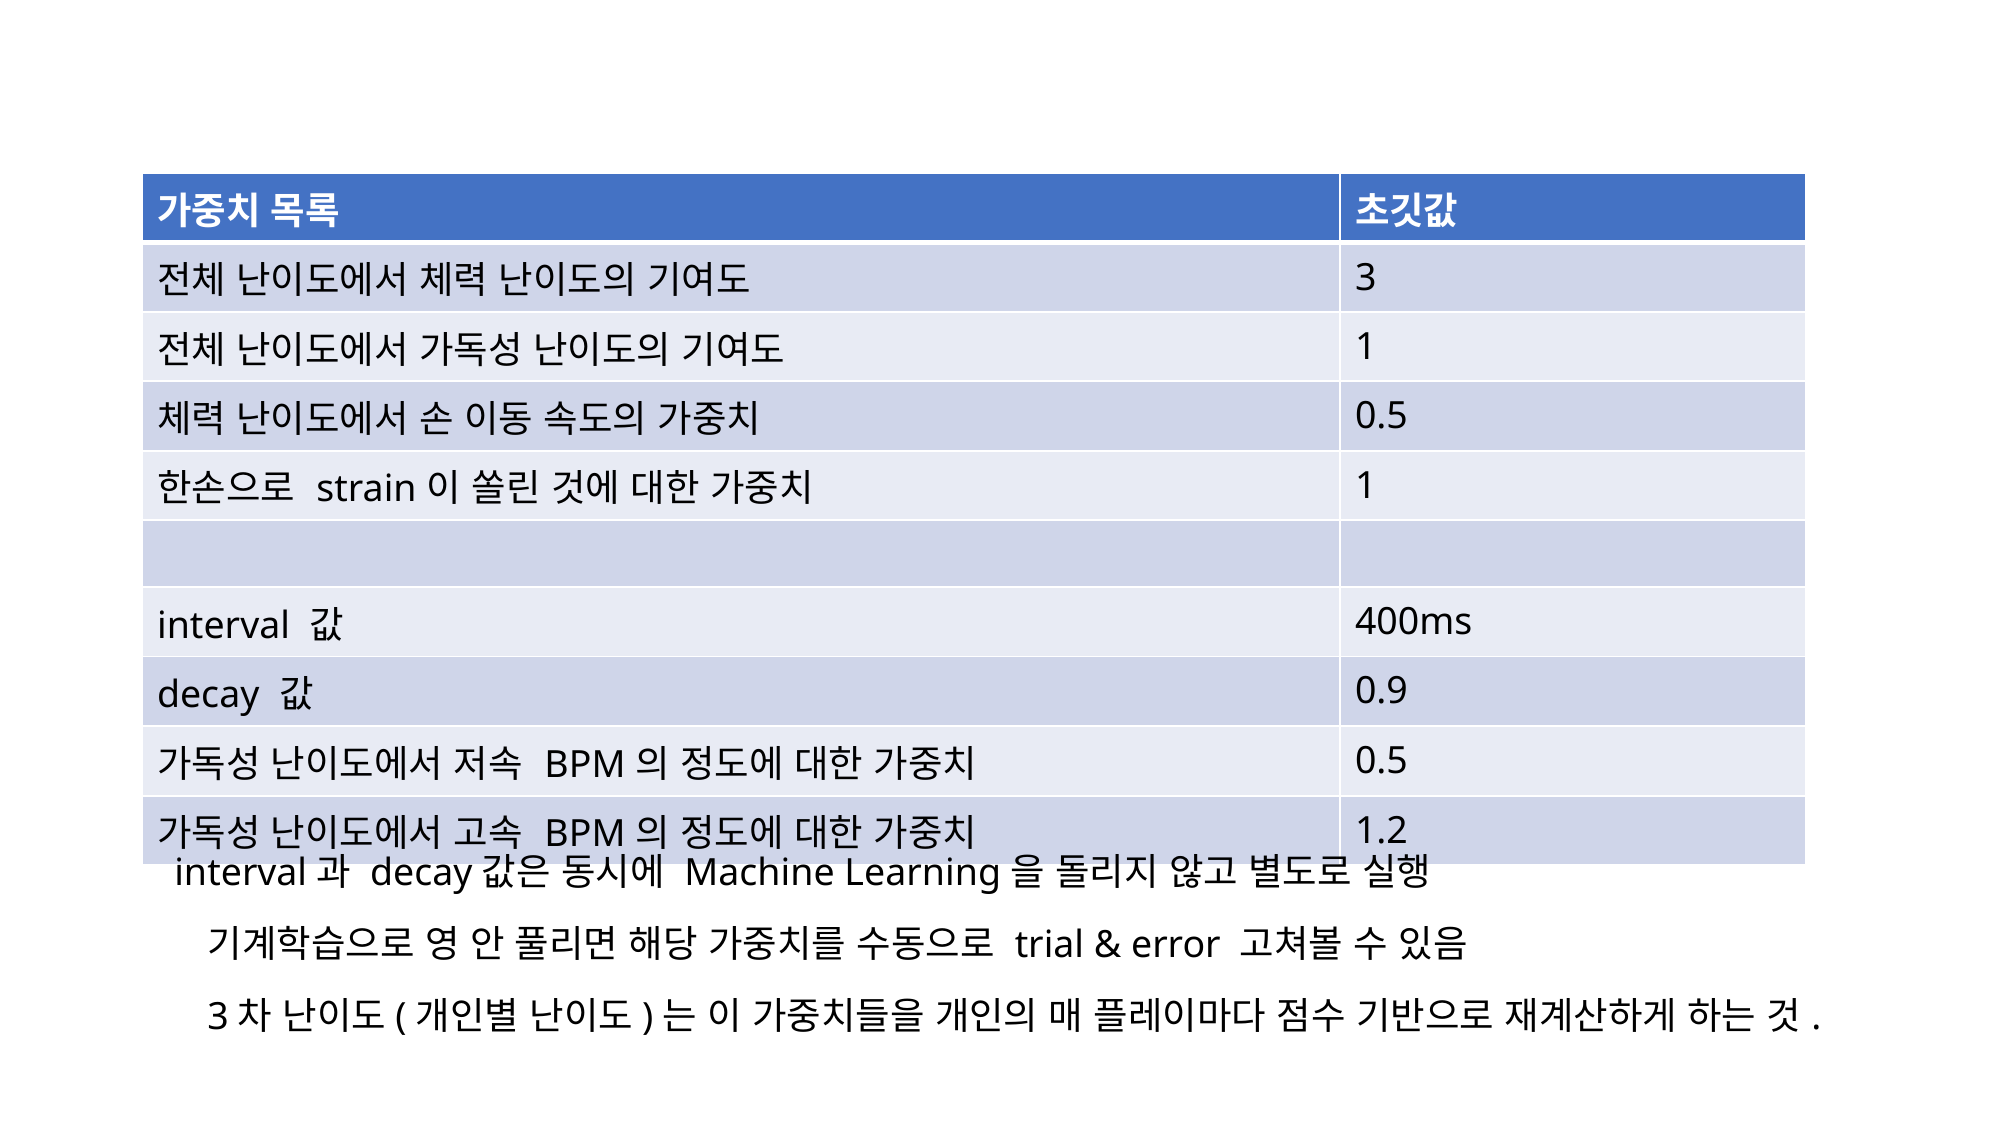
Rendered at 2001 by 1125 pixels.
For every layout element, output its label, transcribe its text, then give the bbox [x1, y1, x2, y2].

table_cell 전체 난이도에서 체력 난이도의 기여도 [143, 245, 1339, 311]
table_header 초깃값 [1341, 174, 1805, 240]
table_cell [1341, 521, 1805, 586]
table_cell 0.5 [1341, 727, 1805, 795]
table_cell 400ms [1341, 588, 1805, 656]
table_cell 가독성 난이도에서 고속 BPM의 정도에 대한 가중치 [143, 797, 1339, 864]
table_cell 한손으로 strain이 쏠린 것에 대한 가중치 [143, 452, 1339, 519]
table_cell 1.2 [1341, 797, 1805, 864]
table_cell interval 값 [143, 588, 1339, 656]
table_cell 체력 난이도에서 손 이동 속도의 가중치 [143, 382, 1339, 450]
table_cell 전체 난이도에서 가독성 난이도의 기여도 [143, 313, 1339, 380]
table_cell 0.9 [1341, 657, 1805, 725]
text_box interval과 decay값은 동시에 Machine Learning을 돌리지 않고 별도로 실행 [149, 840, 1447, 900]
table_cell [143, 521, 1339, 586]
table_cell 0.5 [1341, 382, 1805, 450]
table_cell 1 [1341, 313, 1805, 380]
table_cell 1 [1341, 452, 1805, 519]
table_header 가중치 목록 [143, 174, 1339, 240]
text_box 3차 난이도(개인별 난이도)는 이 가중치들을 개인의 매 플레이마다 점수 기반으로 재계산하게 하는 것. [192, 984, 1837, 1045]
table_cell 3 [1341, 245, 1805, 311]
table_cell decay 값 [143, 657, 1339, 725]
text_box 기계학습으로 영 안 풀리면 해당 가중치를 수동으로 trial & error 고쳐볼 수 있음 [192, 912, 1483, 973]
table_cell 가독성 난이도에서 저속 BPM의 정도에 대한 가중치 [143, 727, 1339, 795]
